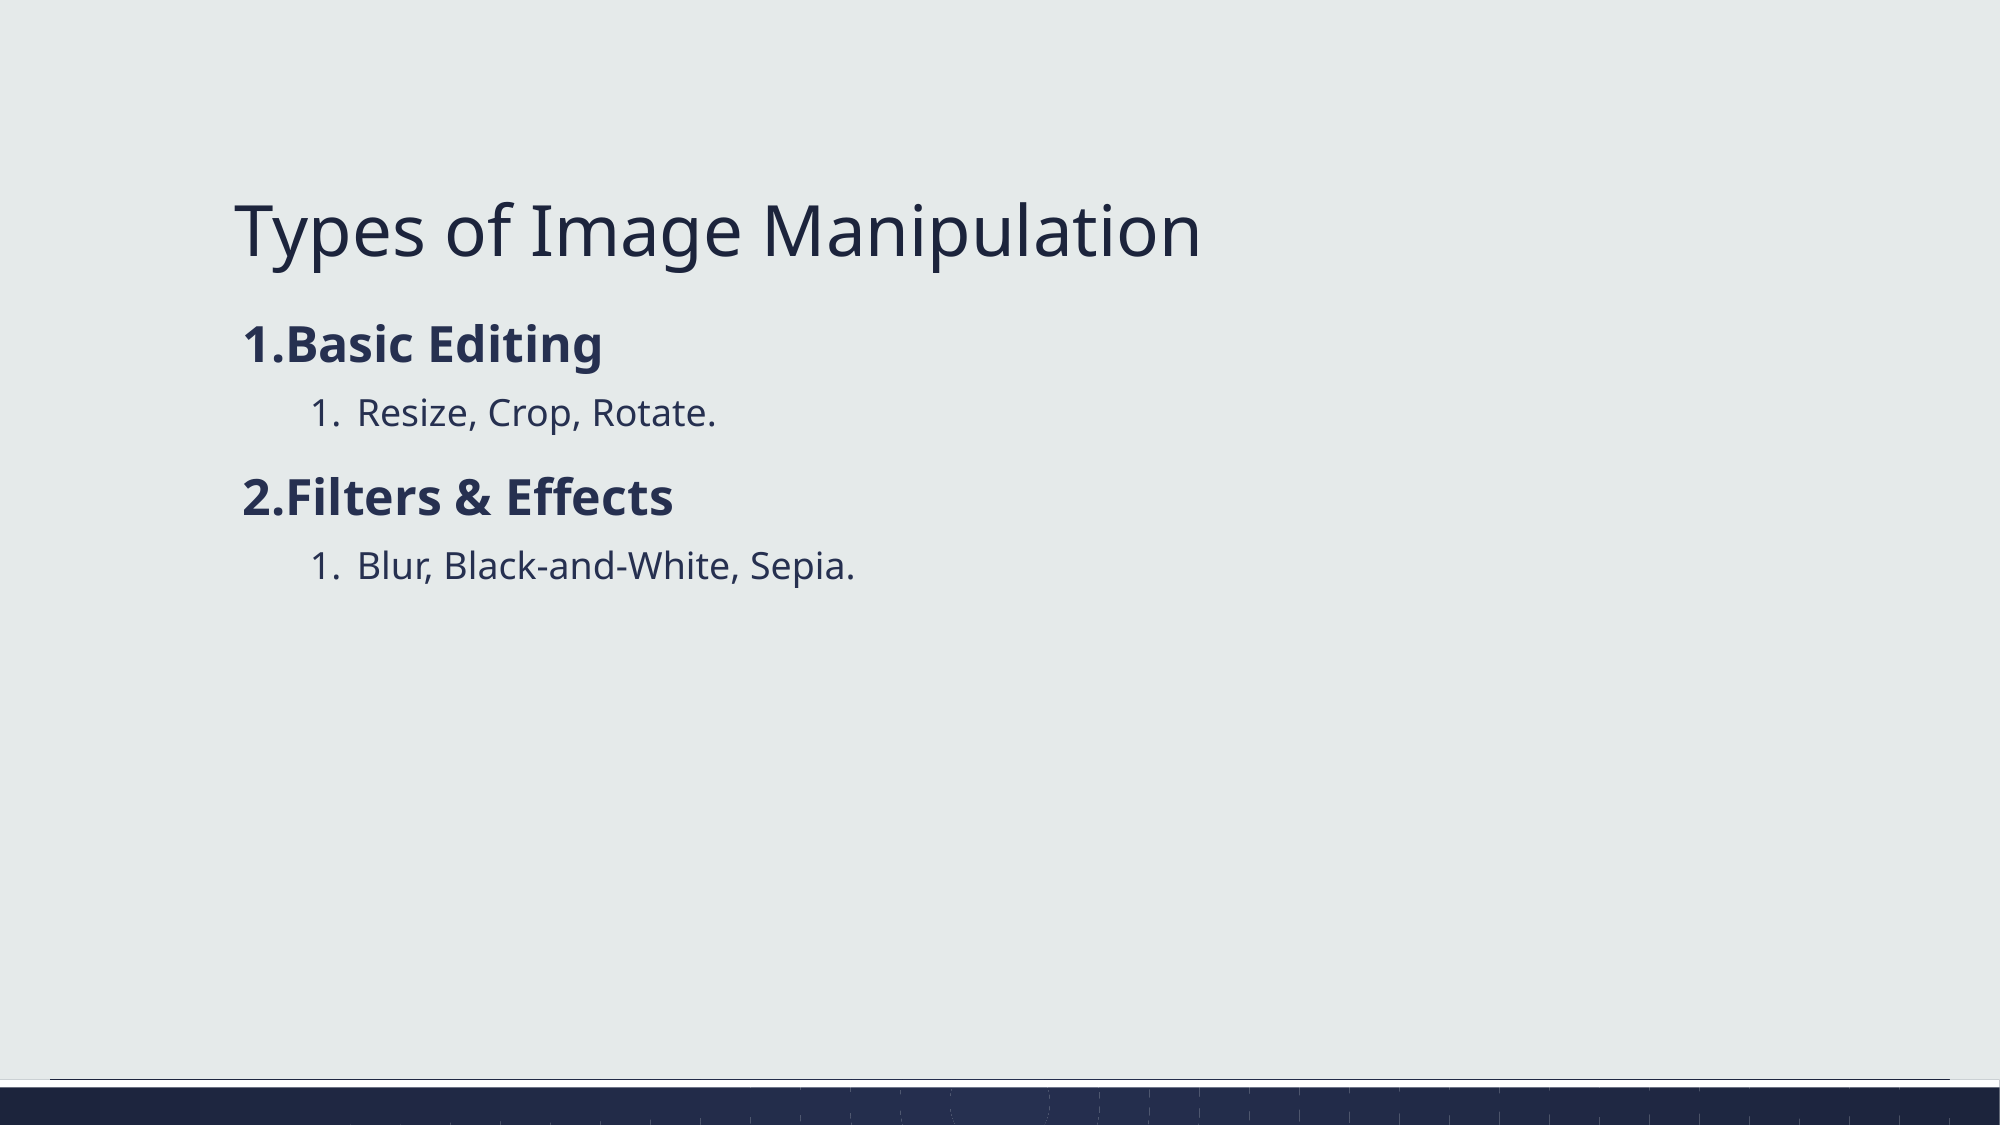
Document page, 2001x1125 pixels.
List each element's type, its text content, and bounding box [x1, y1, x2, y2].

list Basic Editing Resize, Crop, Rotate. Filters & Effects Blur, Black-and-White, Sepia. [219, 311, 1780, 990]
title Types of Image Manipulation [219, 76, 1780, 279]
